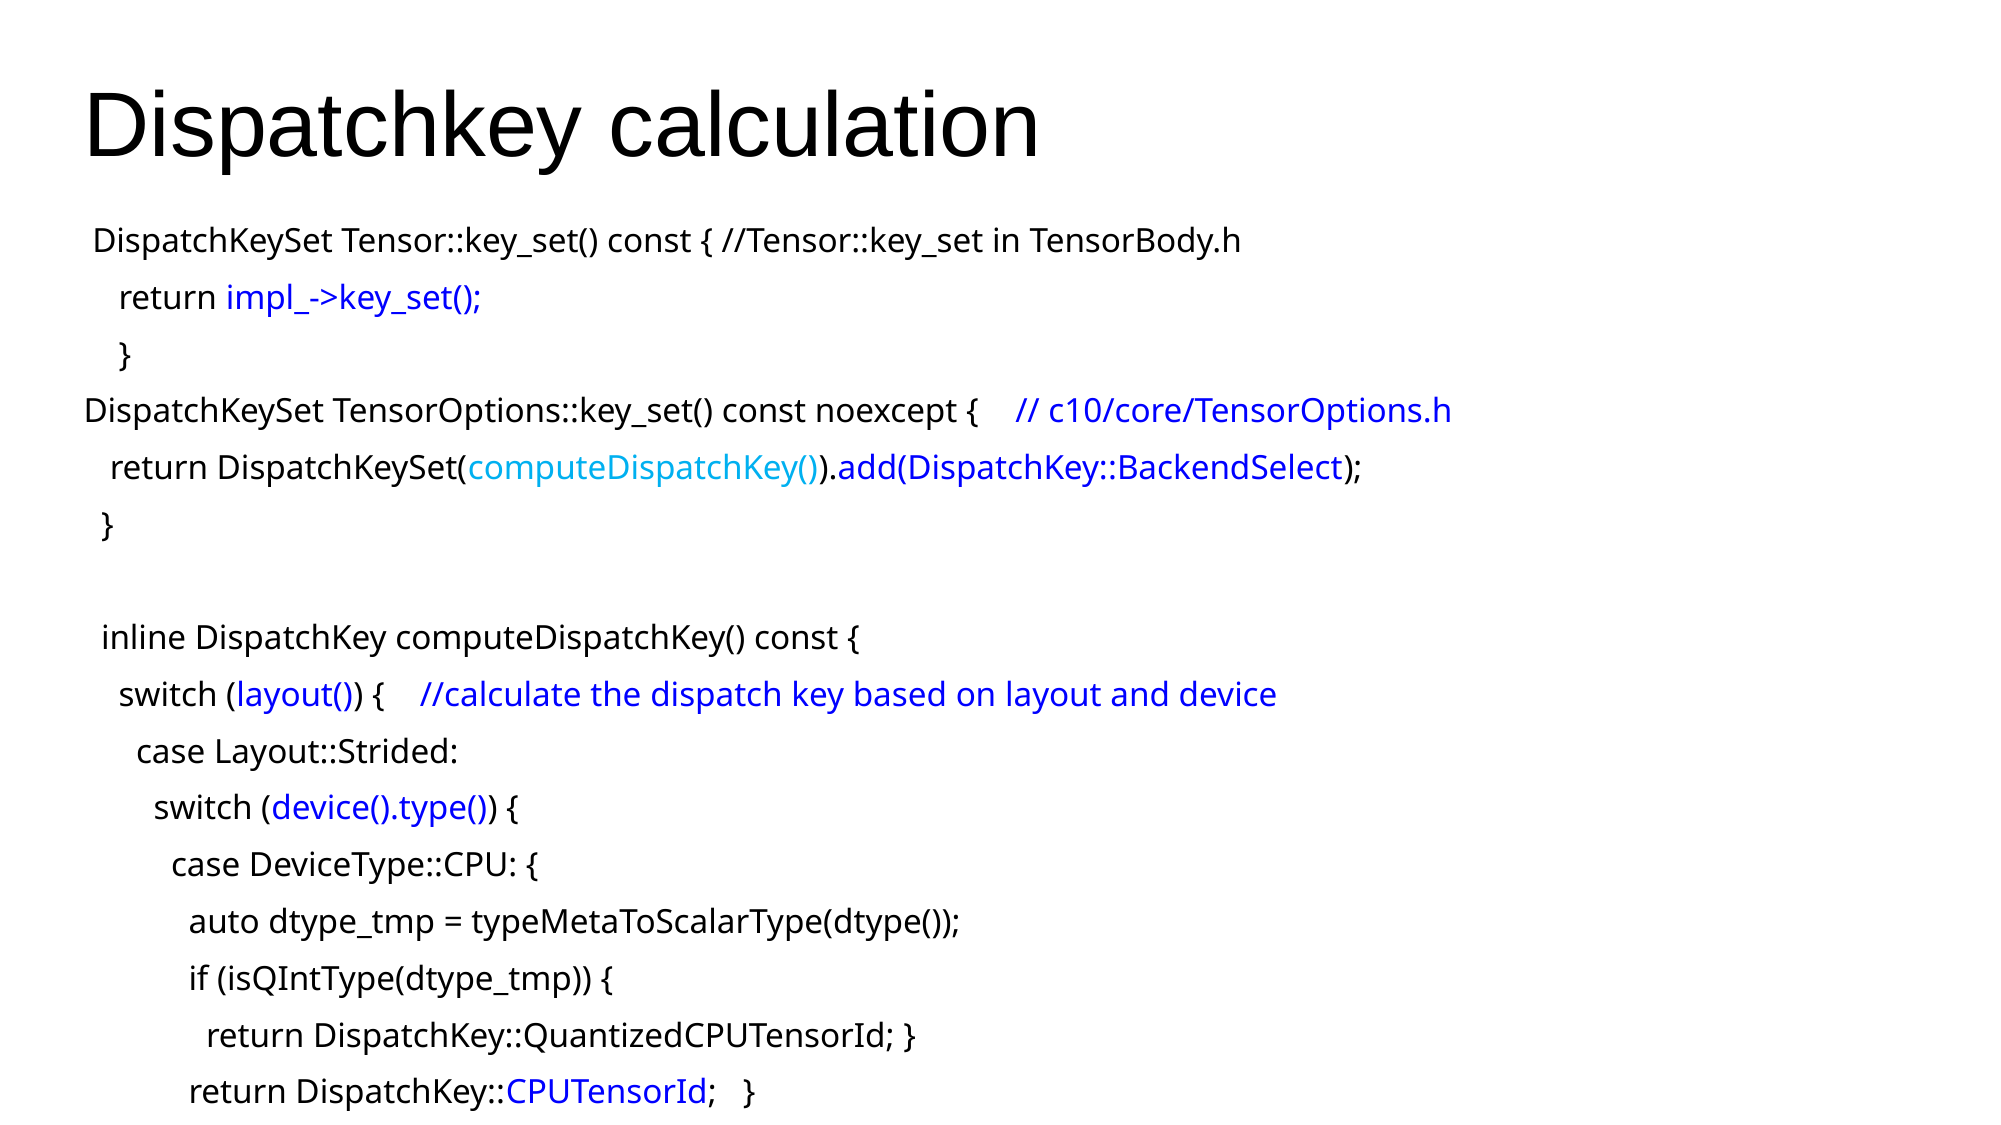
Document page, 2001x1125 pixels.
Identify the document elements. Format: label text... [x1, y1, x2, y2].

title Dispatchkey calculation [68, 36, 1794, 216]
text_box DispatchKeySet Tensor::key_set() const { //Tensor::key_set in TensorBody.h return impl_->key_set(); } DispatchKeySet TensorOptions::key_set() const noexcept { // c10/core/TensorOptions.h return DispatchKeySet(computeDispatchKey()).add(DispatchKey::BackendSelect); } inline DispatchKey computeDispatchKey() const { switch (layout()) { //calculate the dispatch key based on layout and device case Layout::Strided: switch (device().type()) { case DeviceType::CPU: { auto dtype_tmp = typeMetaToScalarType(dtype()); if (isQIntType(dtype_tmp)) { return DispatchKey::QuantizedCPUTensorId; } return DispatchKey::CPUTensorId; } [68, 216, 1891, 1106]
